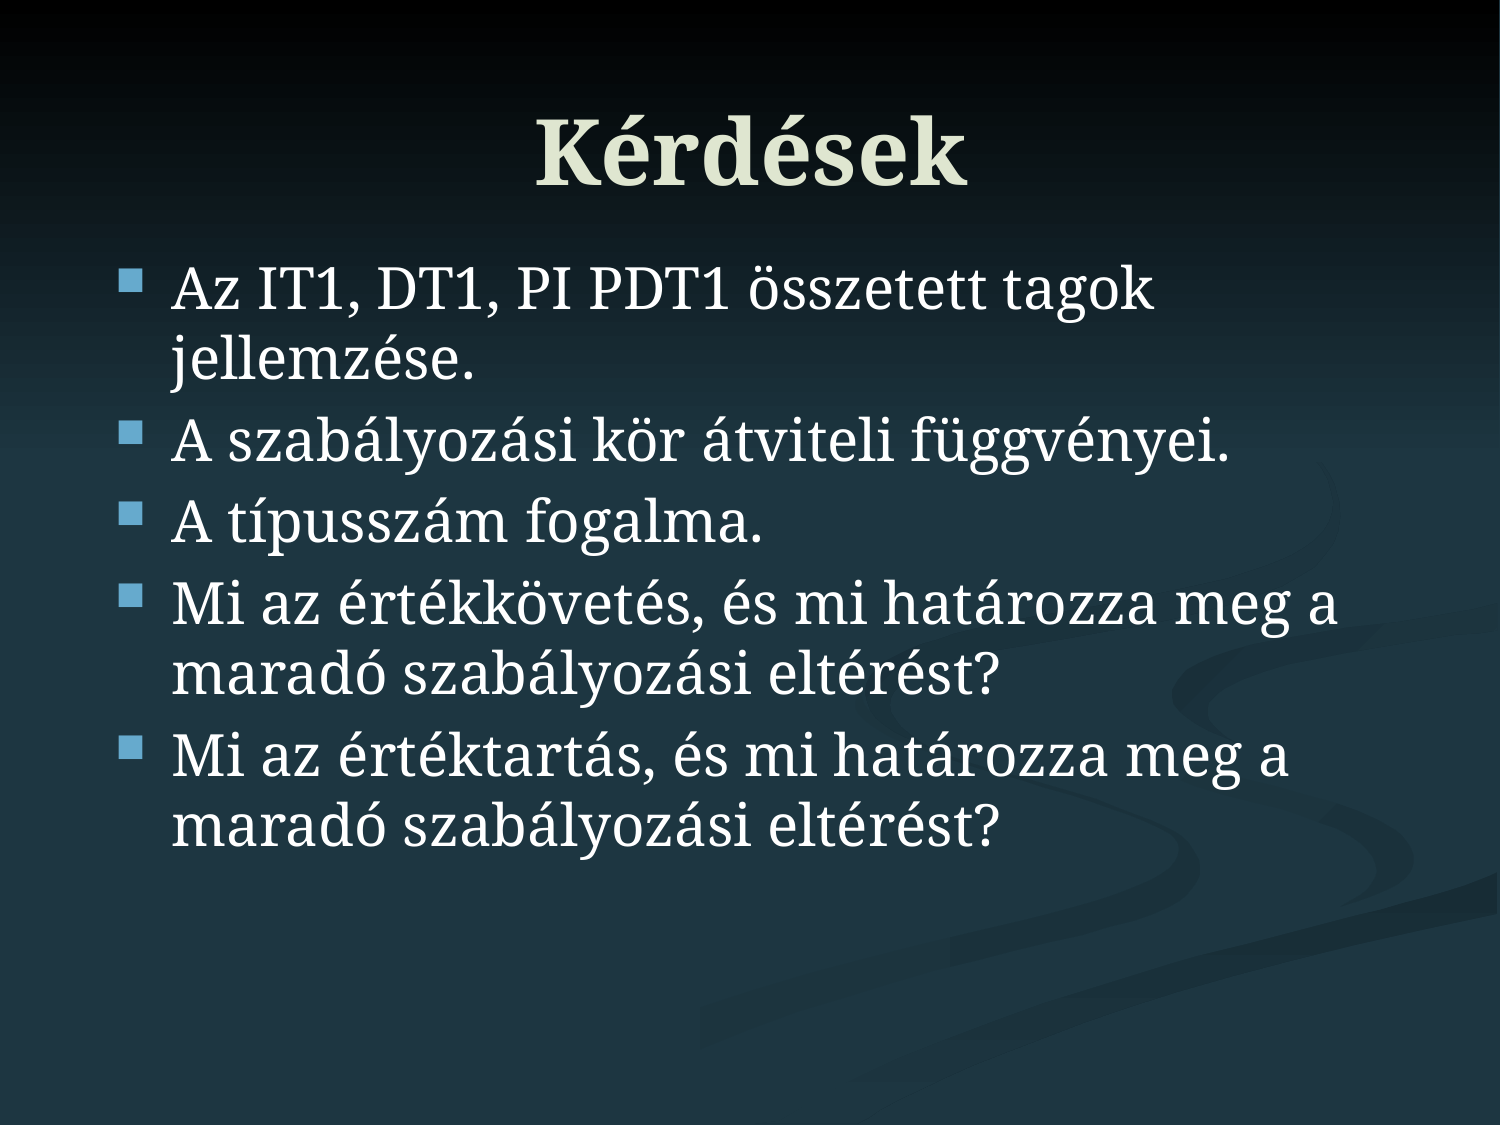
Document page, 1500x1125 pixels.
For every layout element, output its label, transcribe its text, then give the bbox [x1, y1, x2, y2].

title Kérdések [76, 54, 1427, 243]
list Az IT1, DT1, PI PDT1 összetett tagok jellemzése. A szabályozási kör átviteli függvényei. A típusszám fogalma. Mi az értékkövetés, és mi határozza meg a maradó szabályozási eltérést? Mi az értéktartás, és mi határozza meg a maradó szabályozási eltérést? [100, 243, 1412, 1000]
